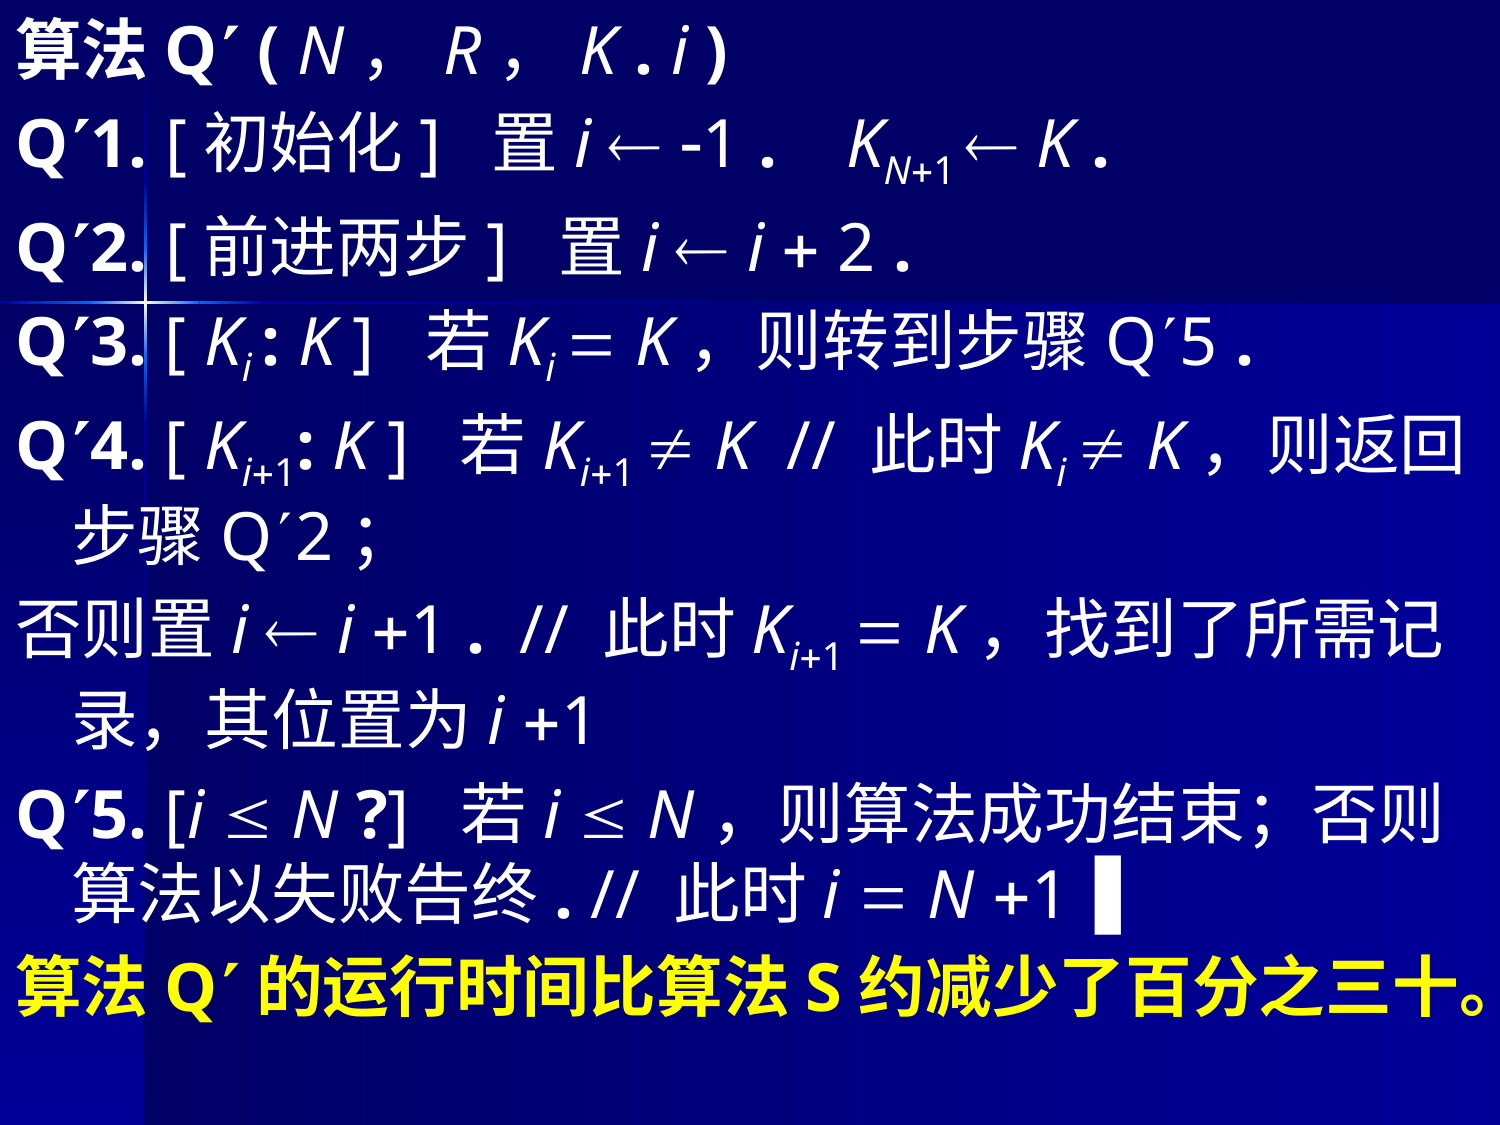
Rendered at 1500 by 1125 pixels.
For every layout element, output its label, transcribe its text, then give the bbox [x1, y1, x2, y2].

list 算法Q ( N，R，K . i ) Q1. [初始化] 置i  1 . KN1  K . Q2. [前进两步] 置i  i  2 . Q3. [ Ki : K ] 若Ki  K，则转到步骤Q5 . Q4. [ Ki1: K ] 若Ki1  K // 此时Ki  K，则返回步骤Q2； 否则置i  i 1 . // 此时Ki1  K，找到了所需记录，其位置为i 1 Q5. [i  N ?] 若i  N，则算法成功结束；否则算法以失败告终. // 此时i  N 1▐ 算法Q的运行时间比算法S约减少了百分之三十。 [0, 0, 1500, 1125]
